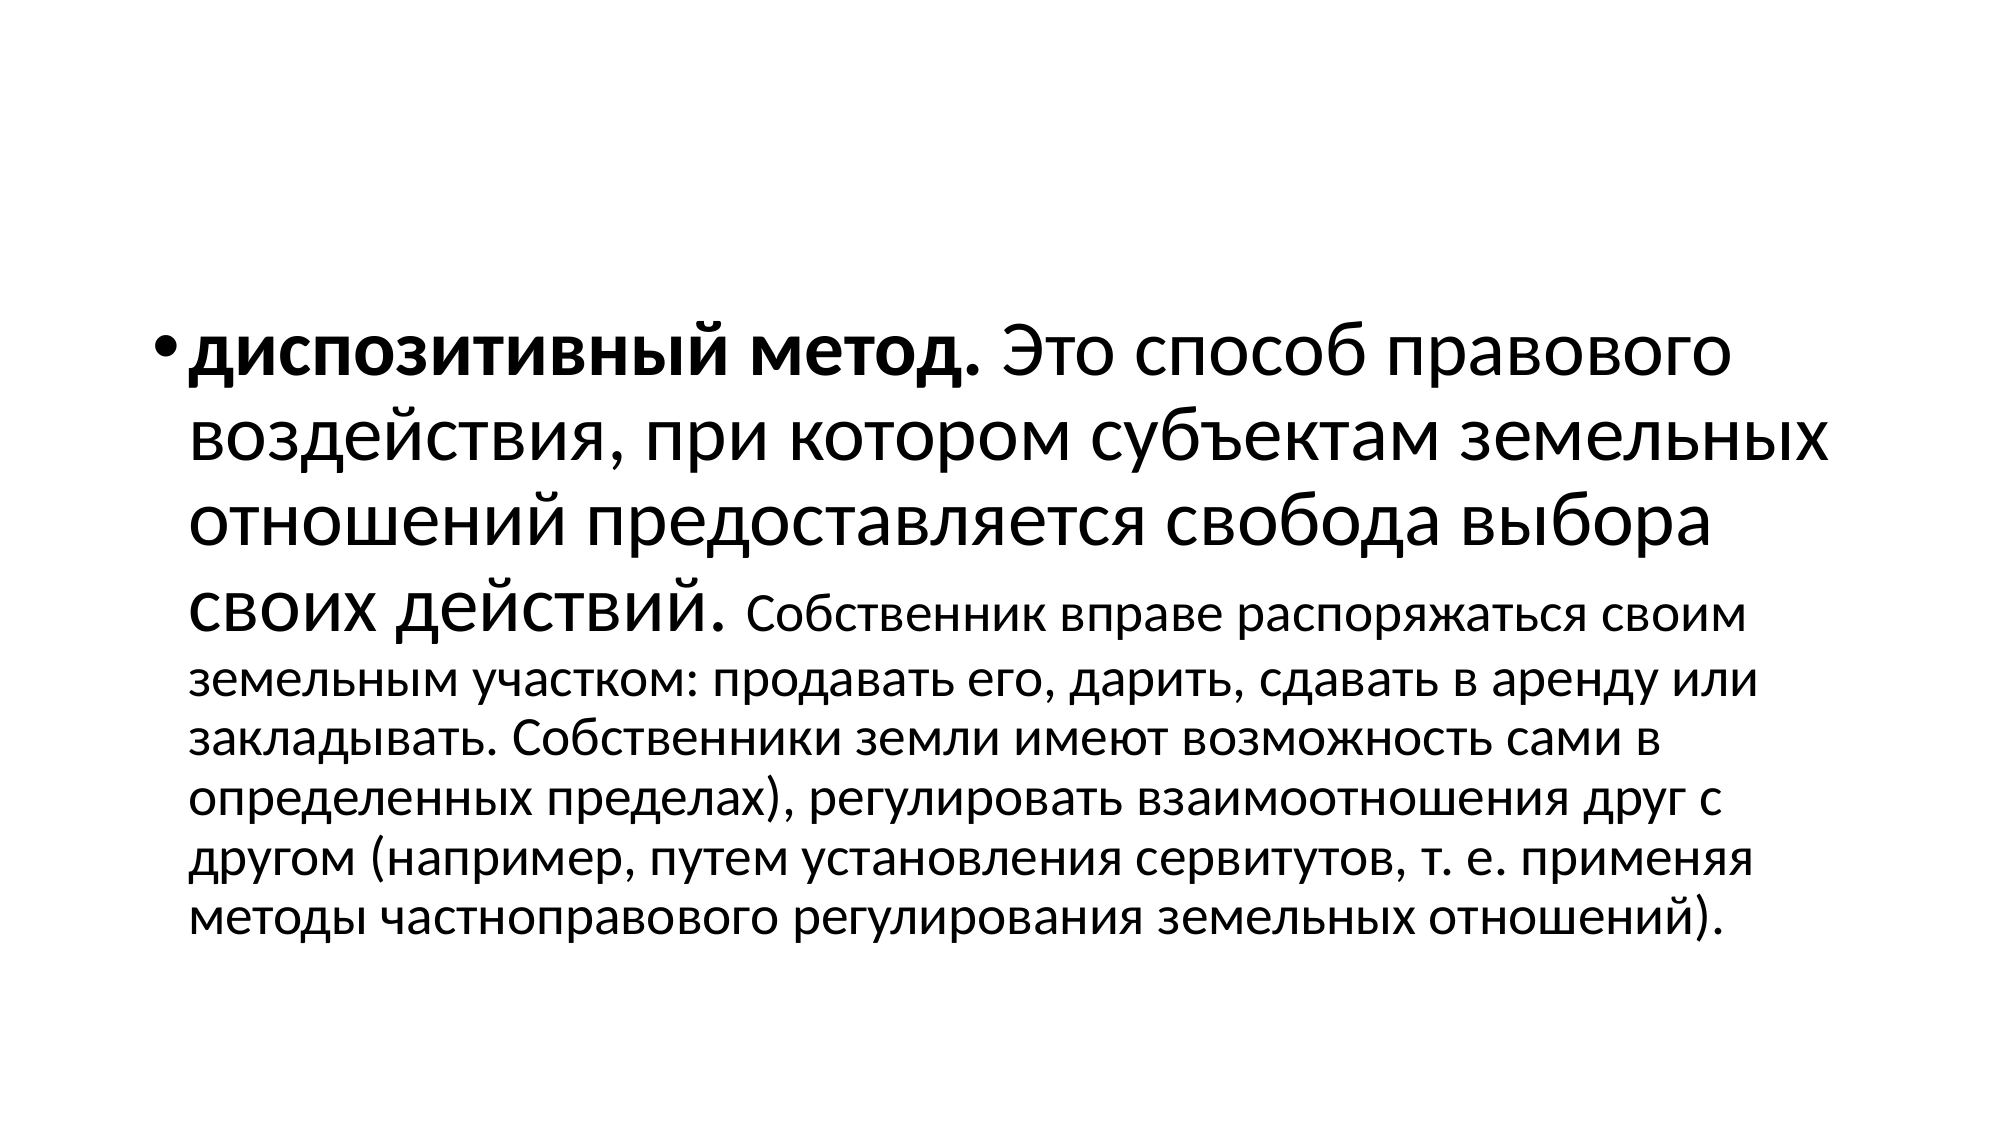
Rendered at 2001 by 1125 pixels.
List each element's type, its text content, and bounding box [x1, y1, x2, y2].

list диспозитивный метод. Это способ правового воздействия, при котором субъектам земельных отношений предоставляется свобода выбора своих действий. Собственник вправе распоряжаться своим земельным участком: продавать его, дарить, сдавать в аренду или закладывать. Собственники земли имеют возможность сами в определенных пределах), регулировать взаимоотношения друг с другом (например, путем установления сервитутов, т. е. применяя методы частноправового регулирования земельных отношений). [137, 299, 1863, 1014]
